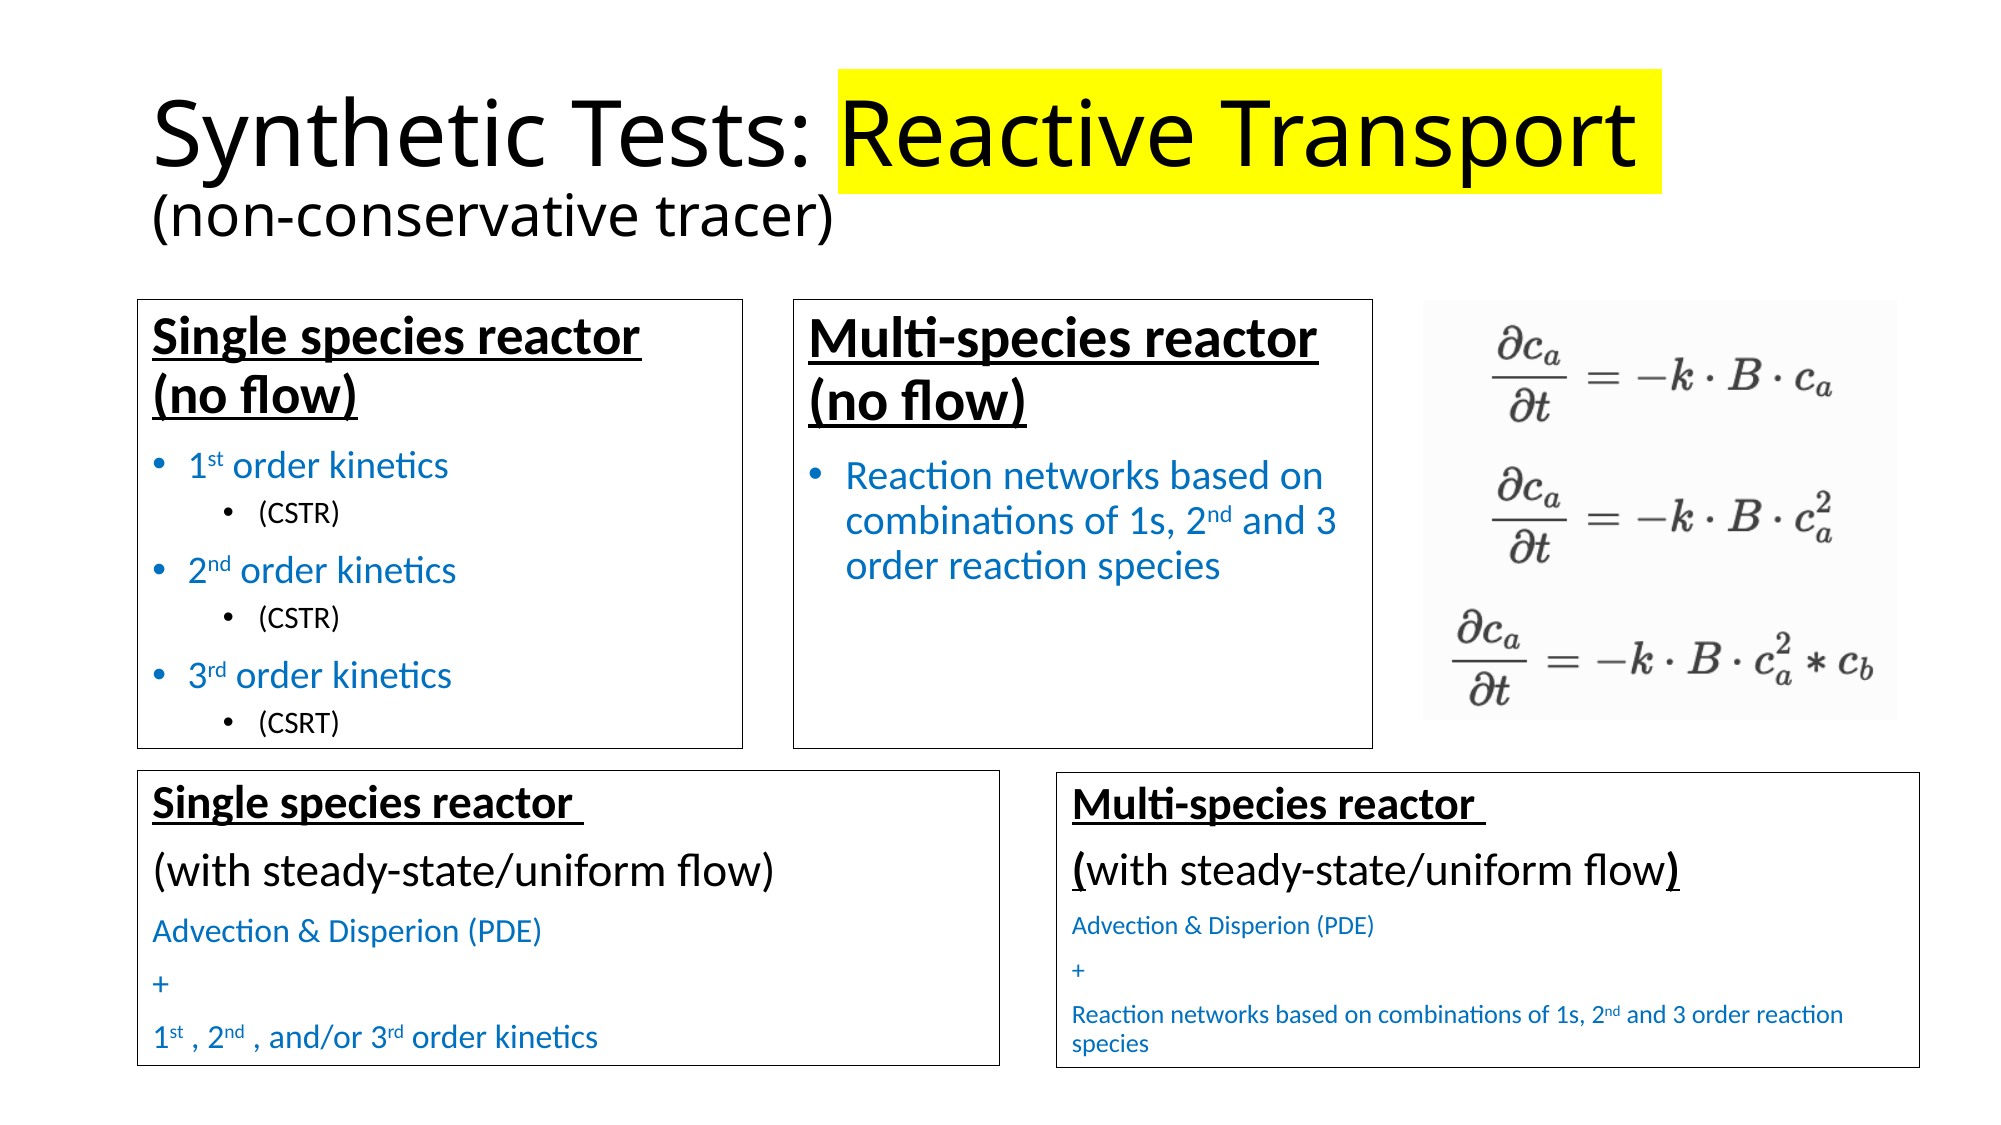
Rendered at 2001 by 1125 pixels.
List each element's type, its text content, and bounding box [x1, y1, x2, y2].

title Synthetic Tests: Reactive Transport (non-conservative tracer) [137, 59, 1863, 278]
text_box Single species reactor (with steady-state/uniform flow) Advection & Disperion (PDE) + 1st , 2nd , and/or 3rd order kinetics [137, 770, 1000, 1066]
list Single species reactor (no flow) 1st order kinetics (CSTR) 2nd order kinetics (CSTR) 3rd order kinetics (CSRT) [137, 299, 743, 749]
picture [1423, 300, 1898, 720]
text_box Multi-species reactor (with steady-state/uniform flow) Advection & Disperion (PDE) + Reaction networks based on combinations of 1s, 2nd and 3 order reaction species [1056, 772, 1920, 1068]
list Multi-species reactor (no flow) Reaction networks based on combinations of 1s, 2nd and 3 order reaction species [793, 299, 1373, 749]
